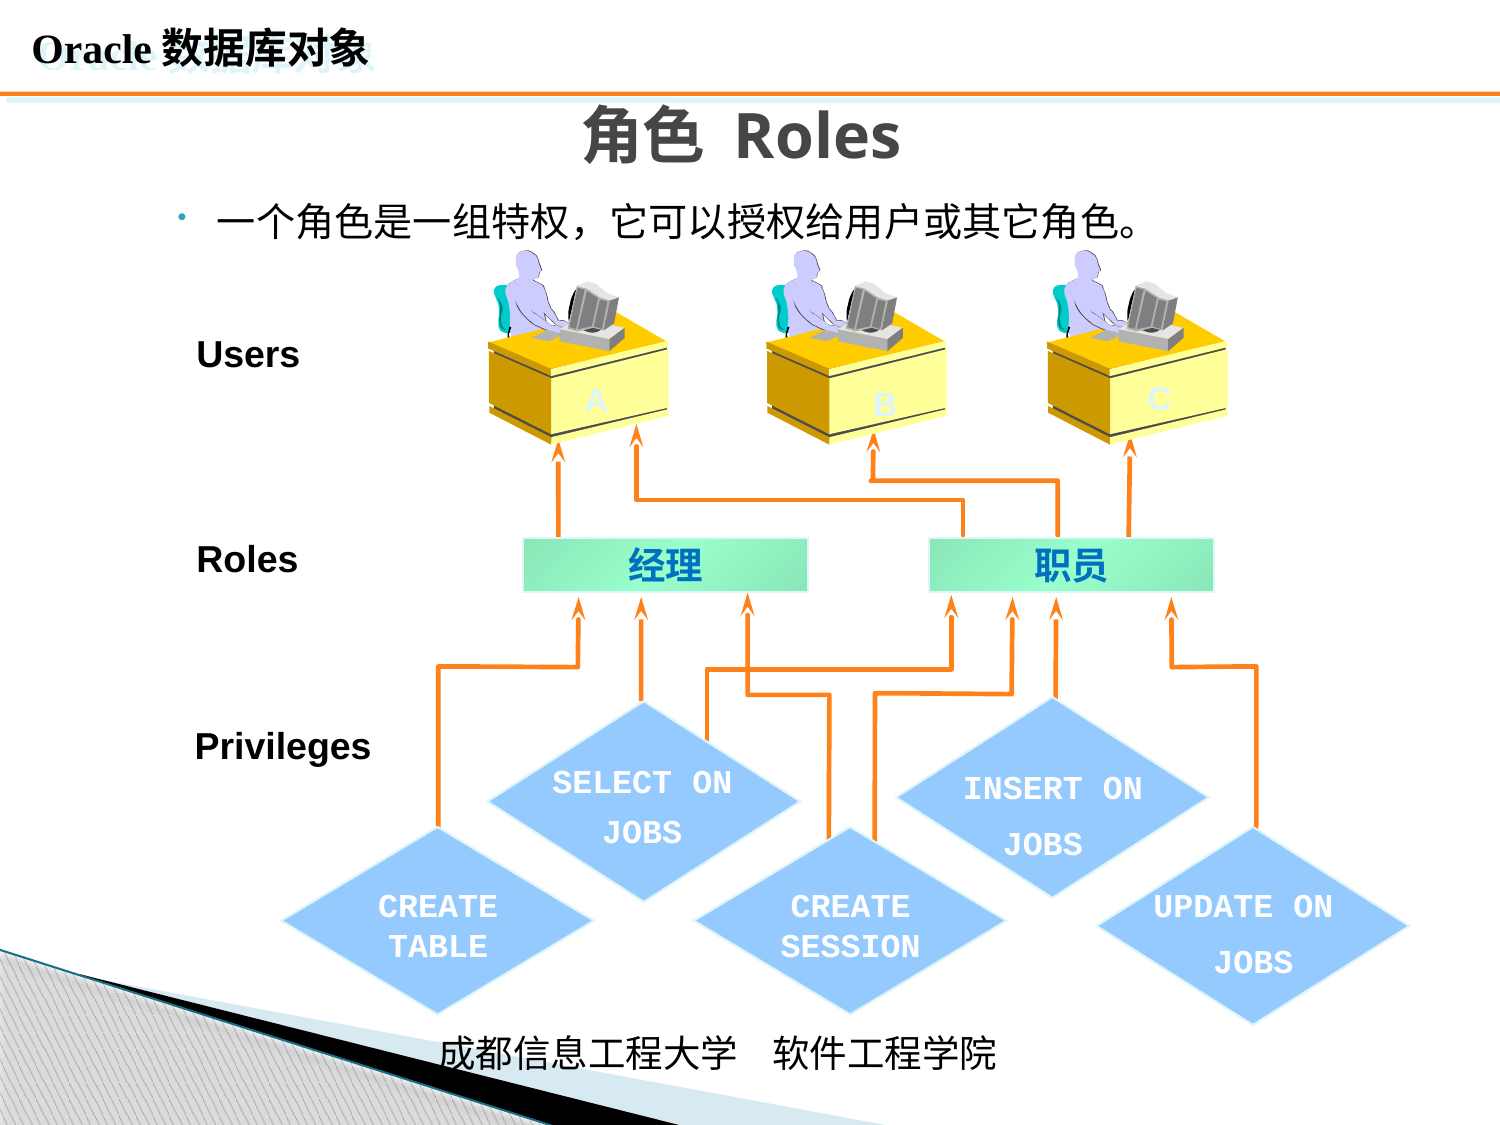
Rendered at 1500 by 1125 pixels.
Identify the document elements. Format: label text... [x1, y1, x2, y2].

title 角色 Roles [141, 86, 1357, 93]
title 角色 Roles [141, 94, 1357, 99]
title 角色 Roles [141, 101, 1357, 180]
text_box Oracle数据库对象 [16, 14, 852, 80]
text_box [180, 250, 1410, 1026]
list 一个角色是一组特权，它可以授权给用户或其它角色。 [145, 189, 1435, 253]
